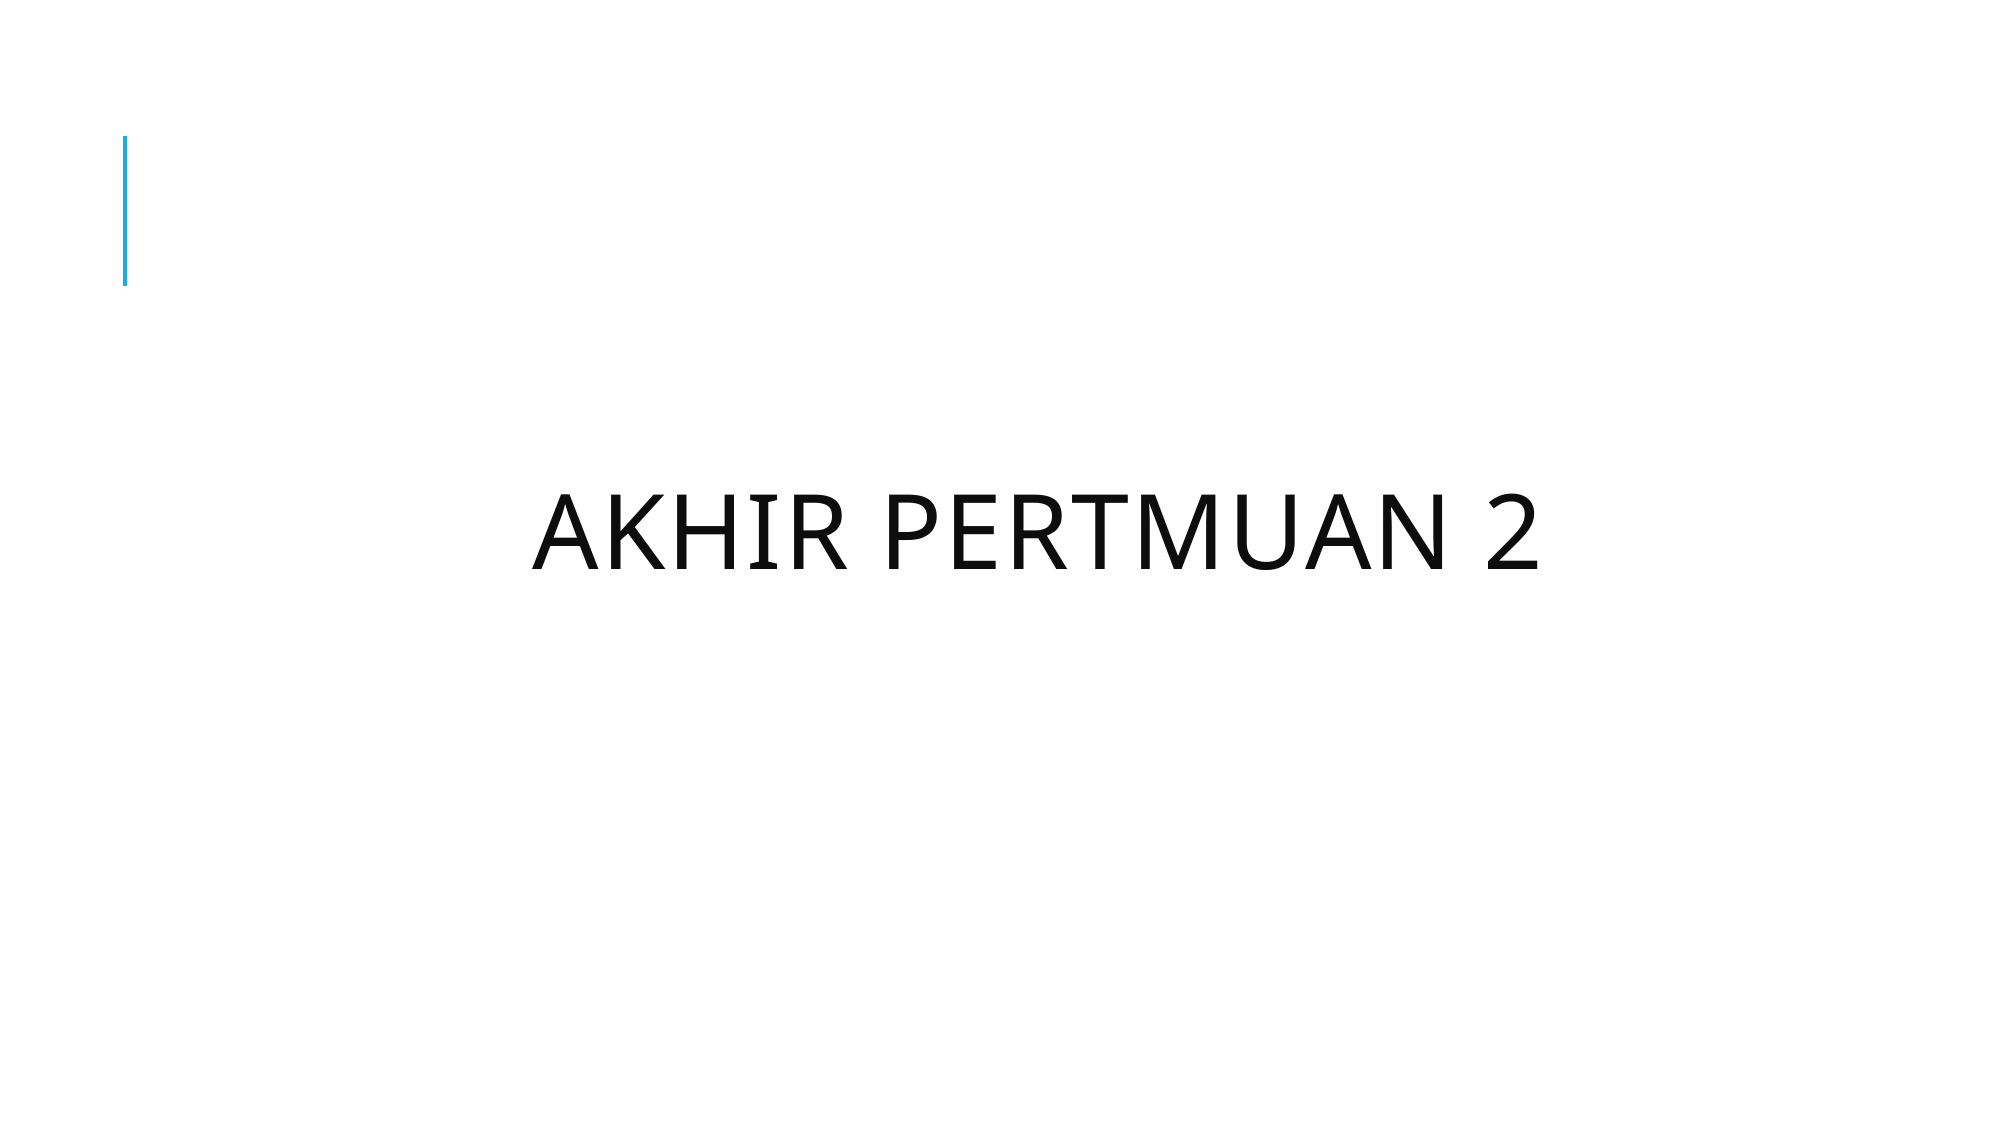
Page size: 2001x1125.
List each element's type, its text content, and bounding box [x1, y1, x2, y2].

title Akhir PERTMUAN 2 [241, 416, 1837, 663]
